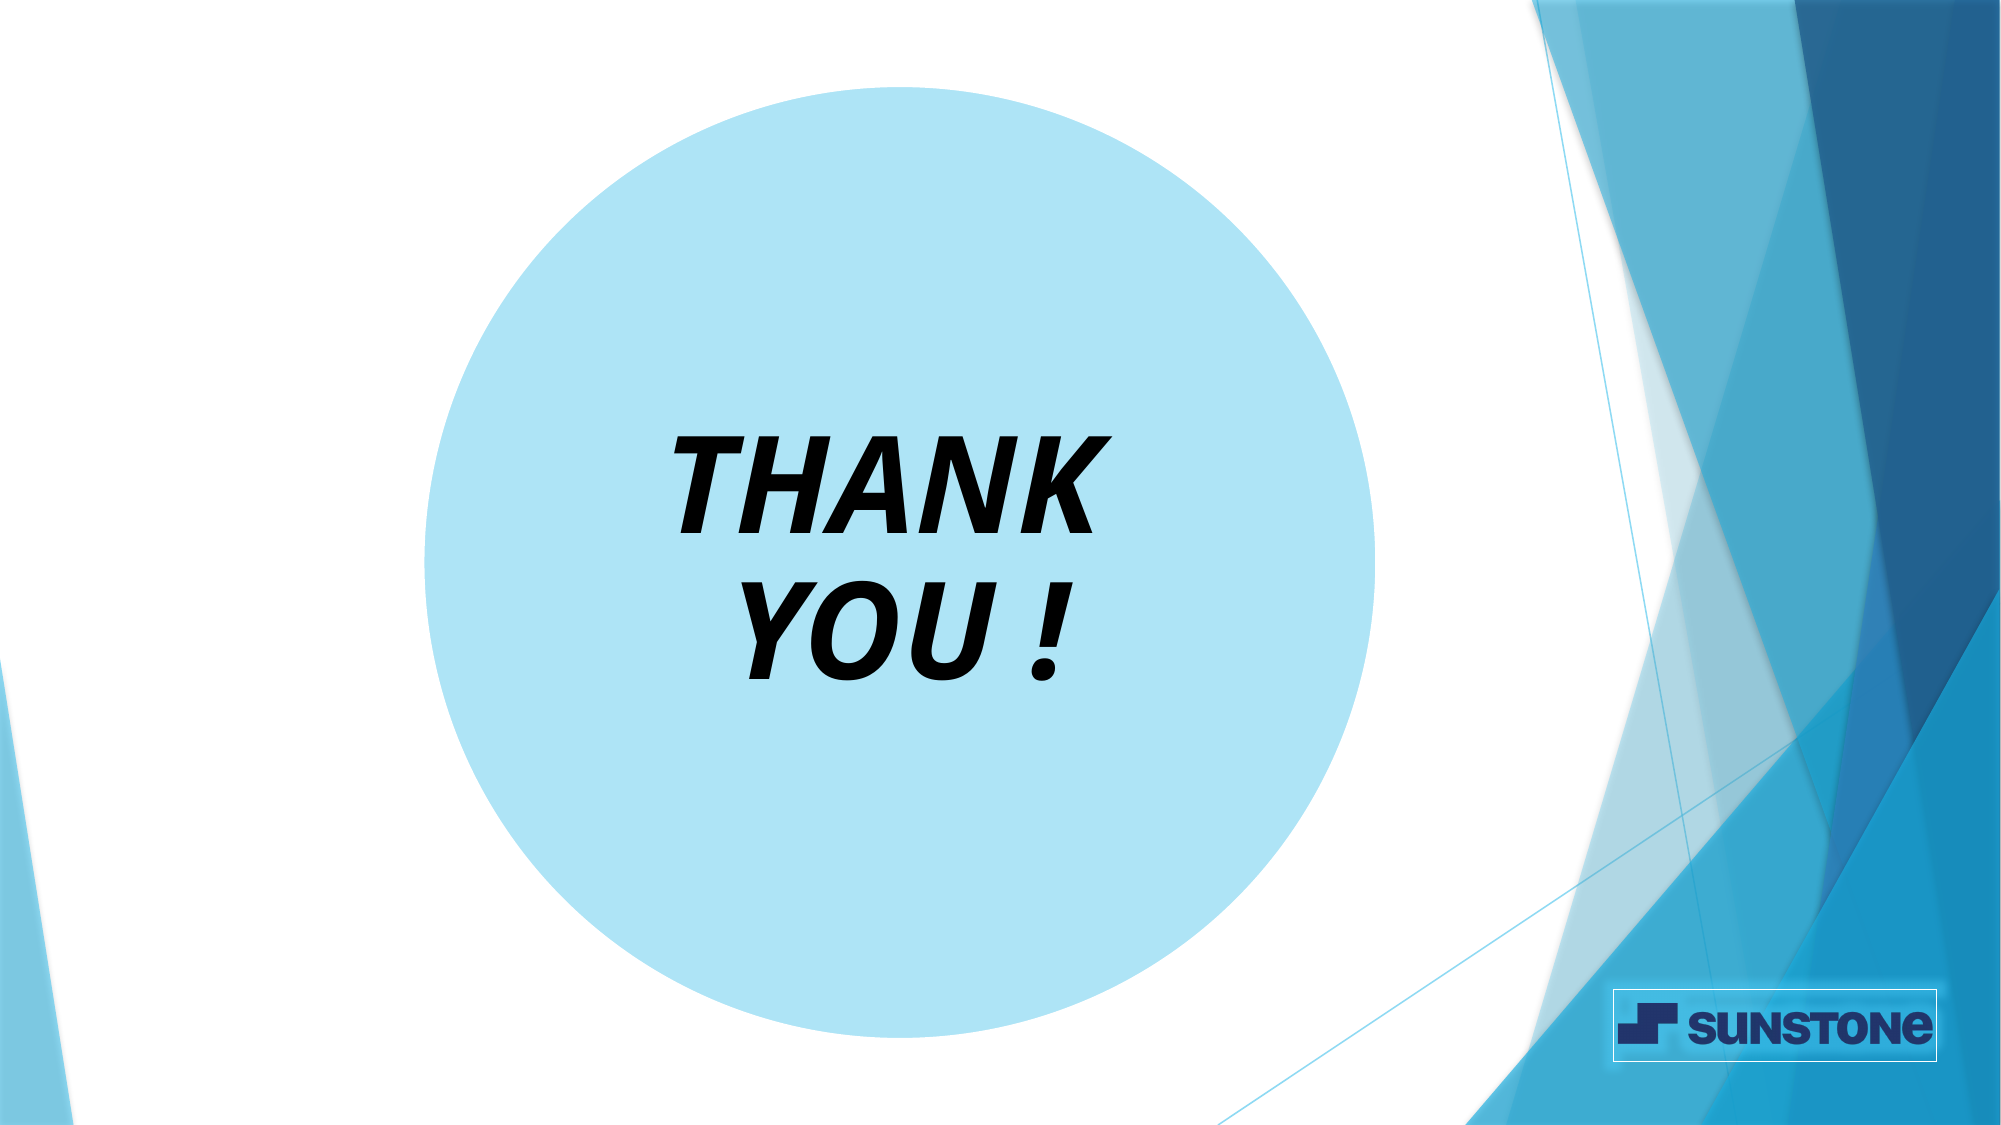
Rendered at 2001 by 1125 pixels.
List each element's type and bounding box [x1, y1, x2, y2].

picture [1612, 989, 1938, 1062]
text_box [0, 85, 1801, 1040]
